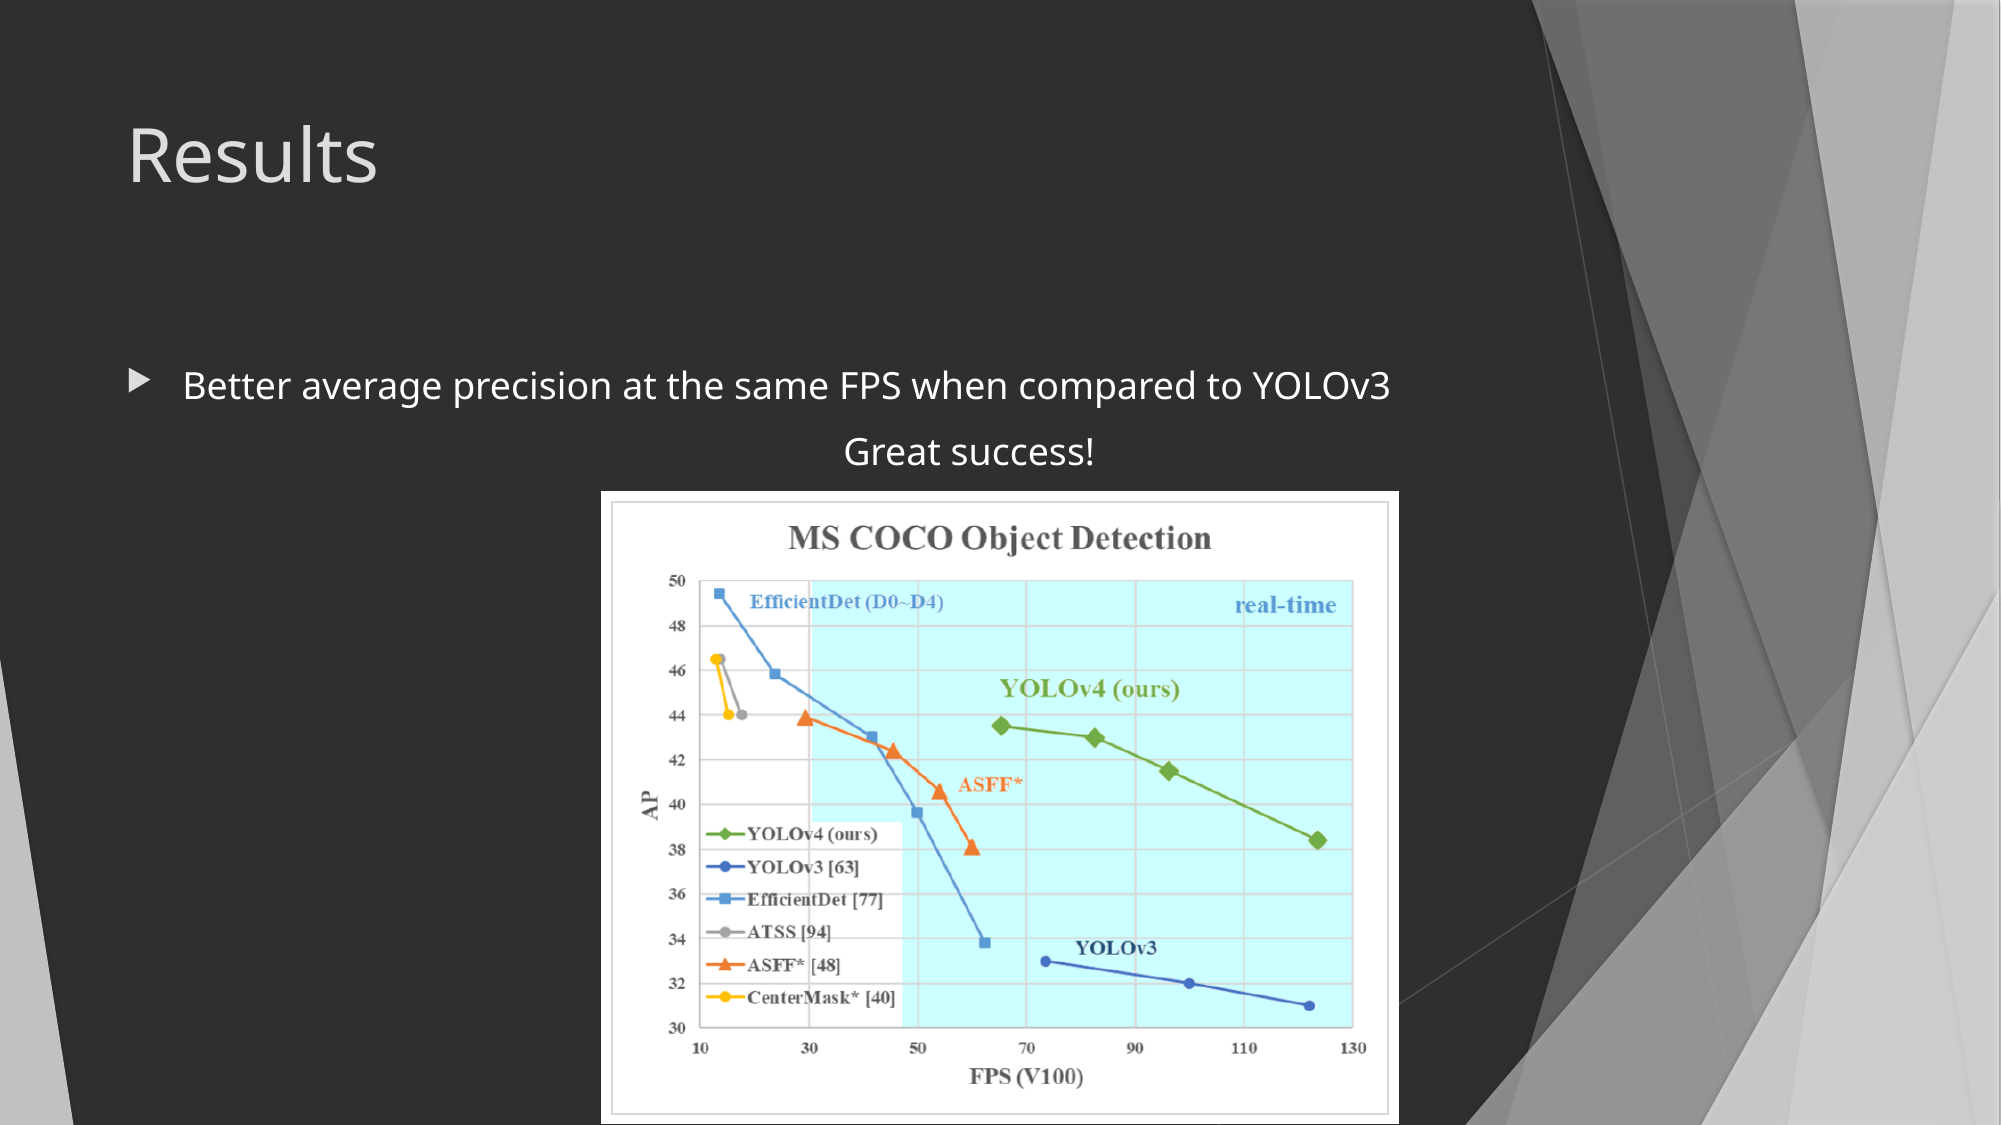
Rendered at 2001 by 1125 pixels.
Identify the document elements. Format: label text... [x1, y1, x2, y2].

title Results [111, 99, 1522, 317]
picture [601, 491, 1399, 1125]
list Better average precision at the same FPS when compared to YOLOv3 Great success! [111, 354, 1828, 992]
